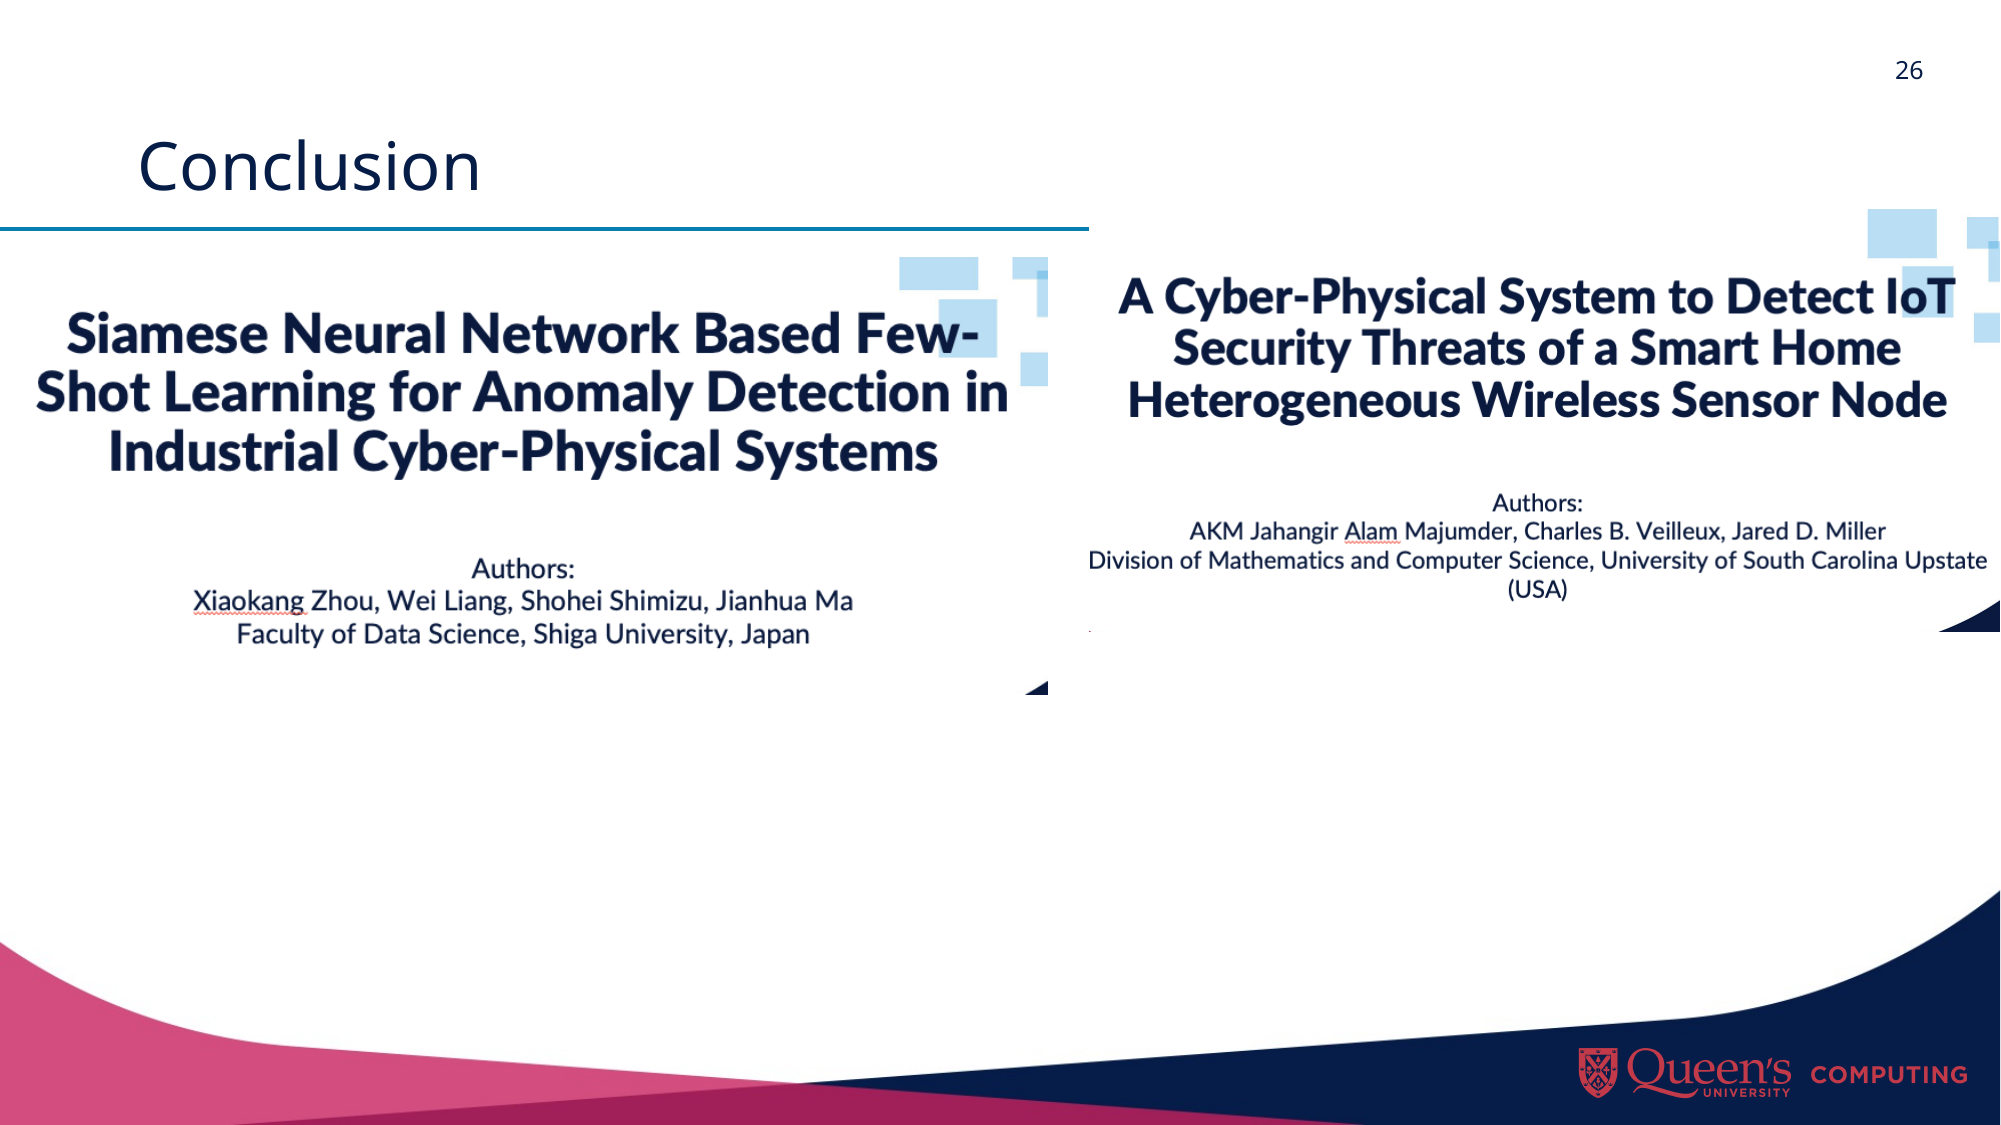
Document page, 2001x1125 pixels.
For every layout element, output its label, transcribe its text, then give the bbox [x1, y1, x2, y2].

picture [0, 0, 2001, 1125]
title Conclusion [137, 51, 1680, 205]
